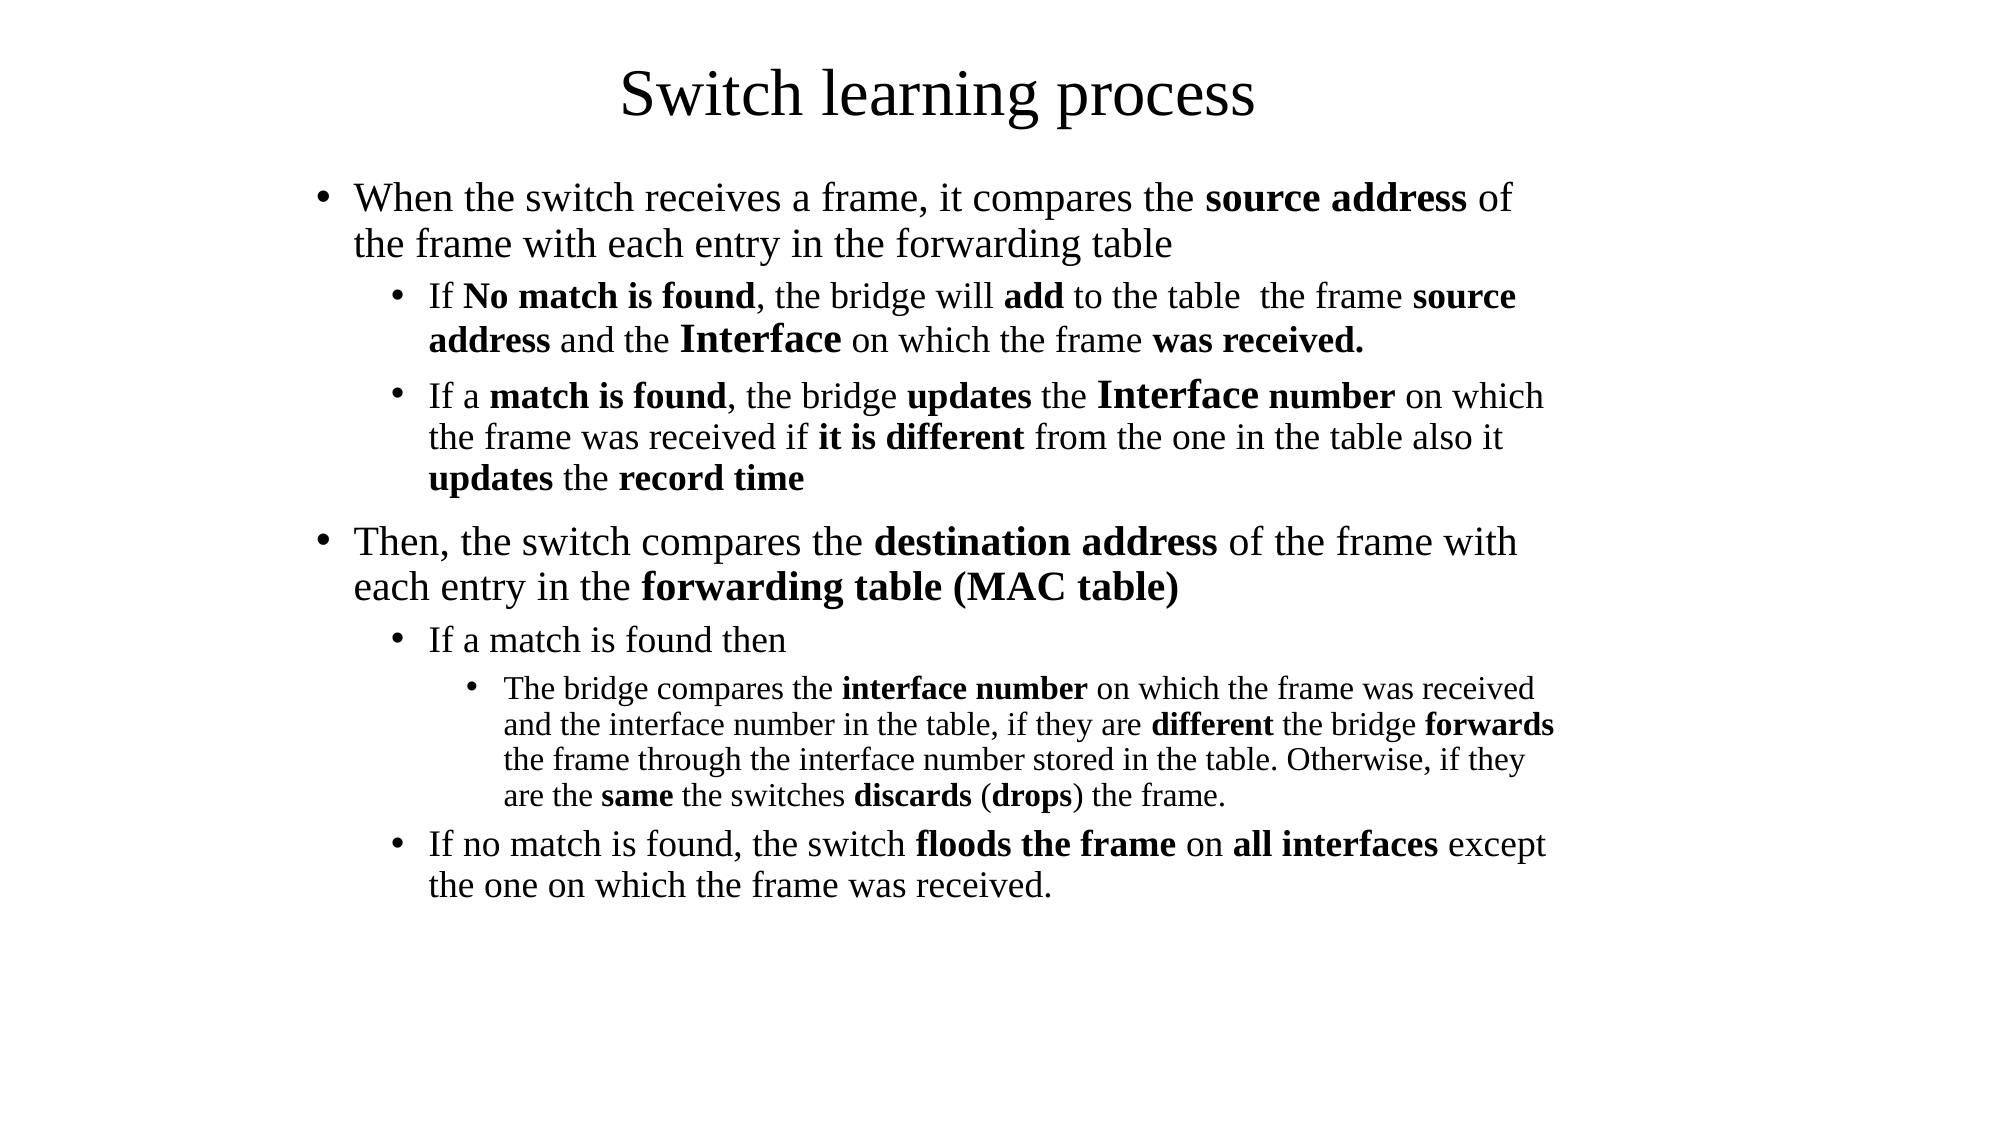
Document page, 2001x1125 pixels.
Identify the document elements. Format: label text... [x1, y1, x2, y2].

text_box When the switch receives a frame, it compares the source address of the frame with each entry in the forwarding table If No match is found, the bridge will add to the table the frame source address and the Interface on which the frame was received. If a match is found, the bridge updates the Interface number on which the frame was received if it is different from the one in the table also it updates the record time Then, the switch compares the destination address of the frame with each entry in the forwarding table (MAC table) If a match is found then The bridge compares the interface number on which the frame was received and the interface number in the table, if they are different the bridge forwards the frame through the interface number stored in the table. Otherwise, if they are the same the switches discards (drops) the frame. If no match is found, the switch floods the frame on all interfaces except the one on which the frame was received. [301, 168, 1577, 1031]
text_box Switch learning process [301, 50, 1577, 138]
